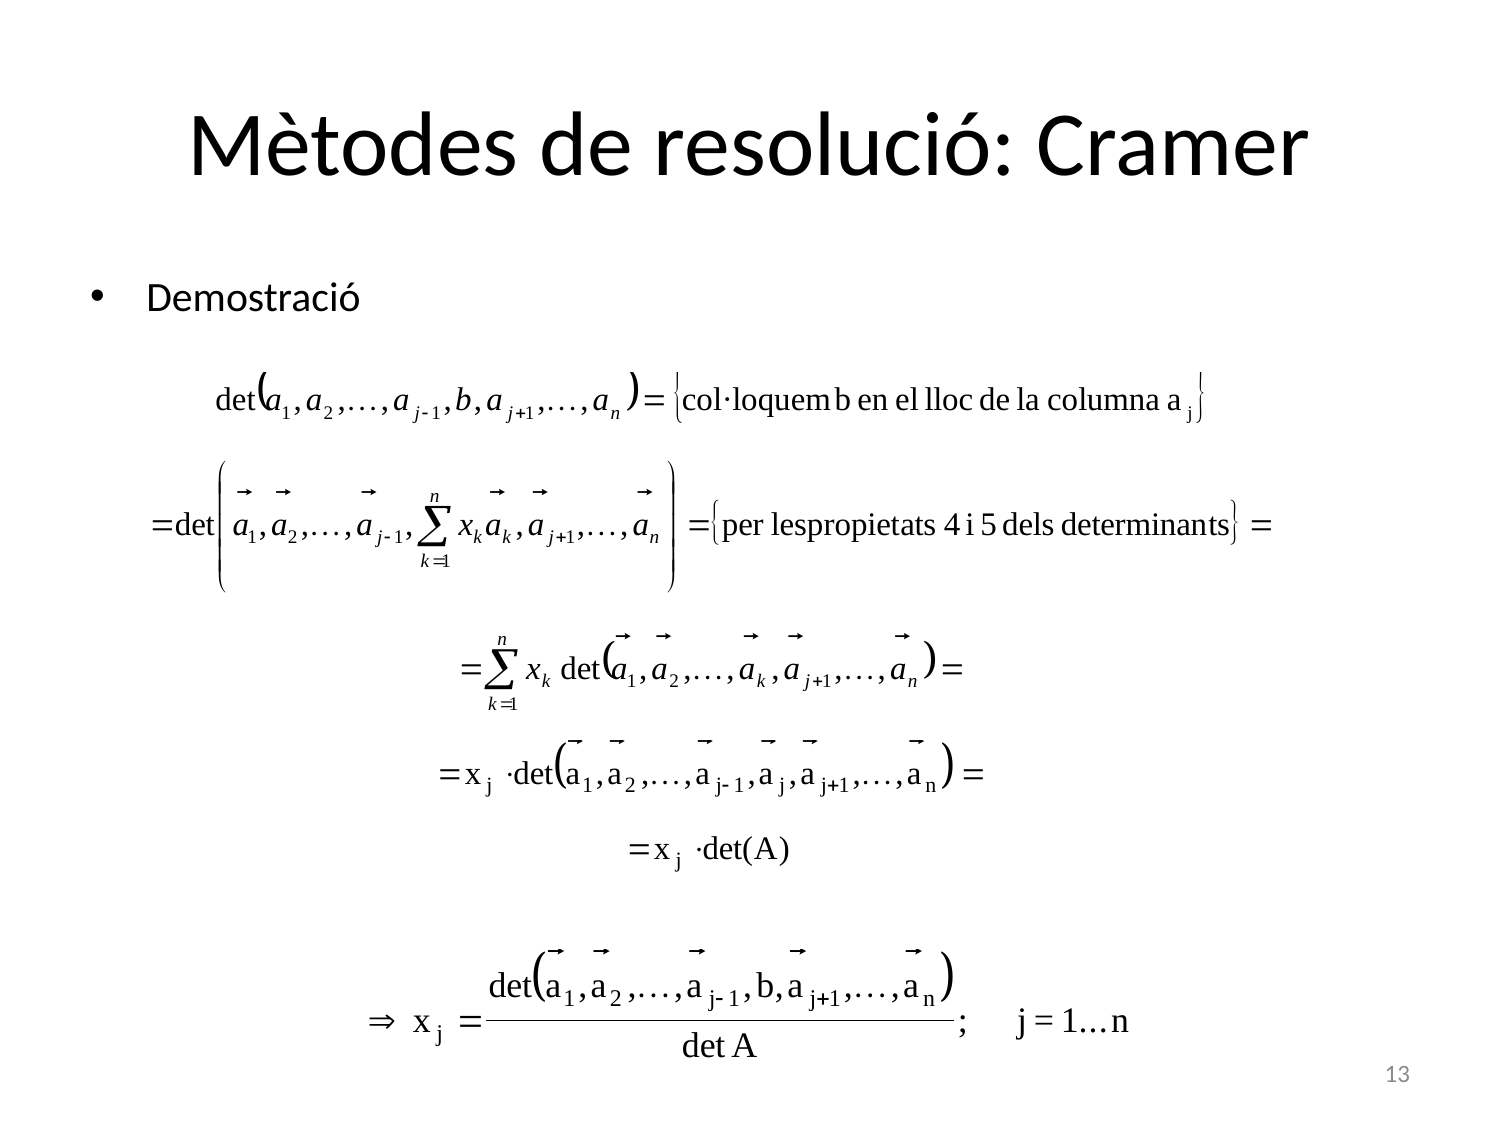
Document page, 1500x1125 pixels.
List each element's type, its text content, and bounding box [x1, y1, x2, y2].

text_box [144, 452, 1273, 602]
list Demostració [75, 262, 1425, 329]
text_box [452, 624, 965, 718]
title Mètodes de resolució: Cramer [75, 45, 1425, 233]
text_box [210, 372, 1210, 431]
slide_number 13 [1074, 1042, 1425, 1103]
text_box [620, 829, 797, 880]
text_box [431, 740, 986, 807]
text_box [362, 948, 1136, 1066]
